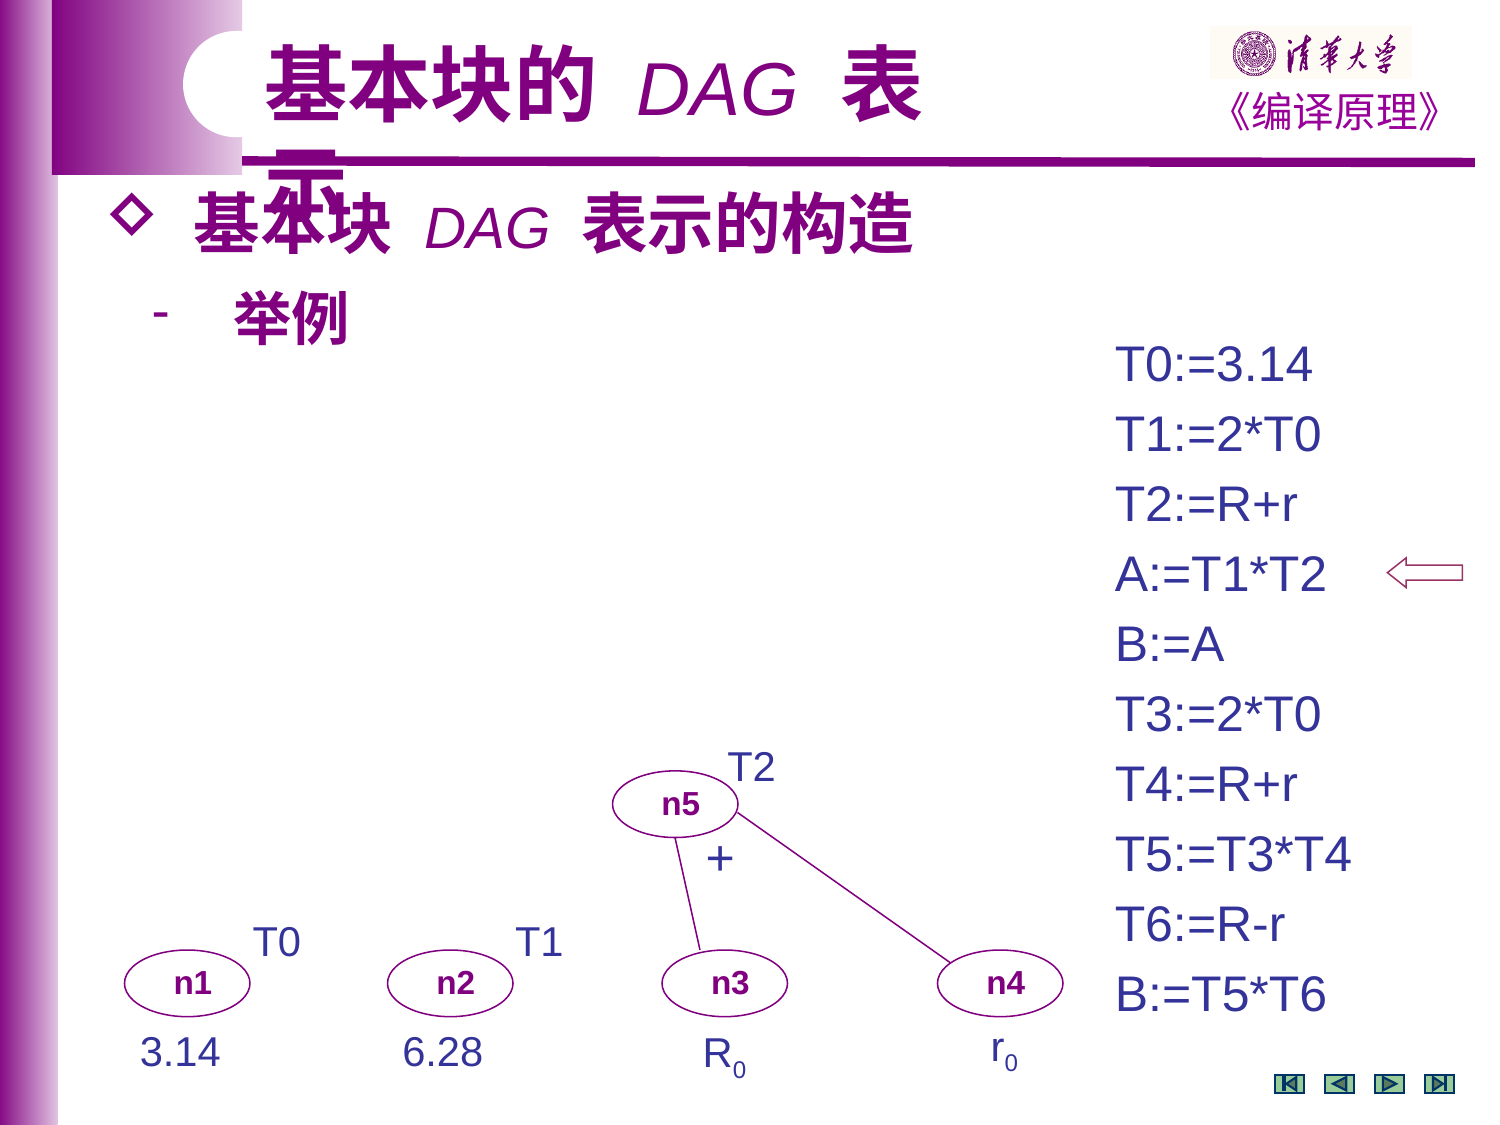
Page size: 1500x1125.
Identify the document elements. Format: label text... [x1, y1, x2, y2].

text_box [1424, 1074, 1455, 1093]
text_box [1324, 1074, 1355, 1093]
text_box r0 [975, 1024, 1034, 1071]
text_box 6.28 [387, 1034, 499, 1075]
text_box R0 [687, 1031, 762, 1077]
text_box [1274, 1074, 1305, 1093]
text_box 举例 [137, 275, 988, 360]
text_box [1387, 557, 1463, 588]
text_box [1374, 1074, 1405, 1093]
text_box 3.14 [125, 1034, 236, 1075]
text_box 基本块 DAG 表示的构造 [87, 174, 1437, 270]
text_box n4 [937, 950, 1063, 1017]
text_box n3 [662, 950, 788, 1017]
text_box T0 [237, 924, 317, 966]
text_box n5 [612, 770, 739, 838]
picture [1210, 26, 1412, 79]
text_box n2 [387, 950, 514, 1017]
text_box T2 [712, 750, 792, 791]
text_box 基本块的 DAG 表示 [249, 24, 1013, 240]
text_box T1 [500, 924, 579, 966]
text_box T0:=3.14 T1:=2*T0 T2:=R+r A:=T1*T2 B:=A T3:=2*T0 T4:=R+r T5:=T3*T4 T6:=R-r B:=T5*T6 [1099, 323, 1388, 1050]
text_box n1 [124, 950, 250, 1017]
text_box + [690, 837, 750, 886]
